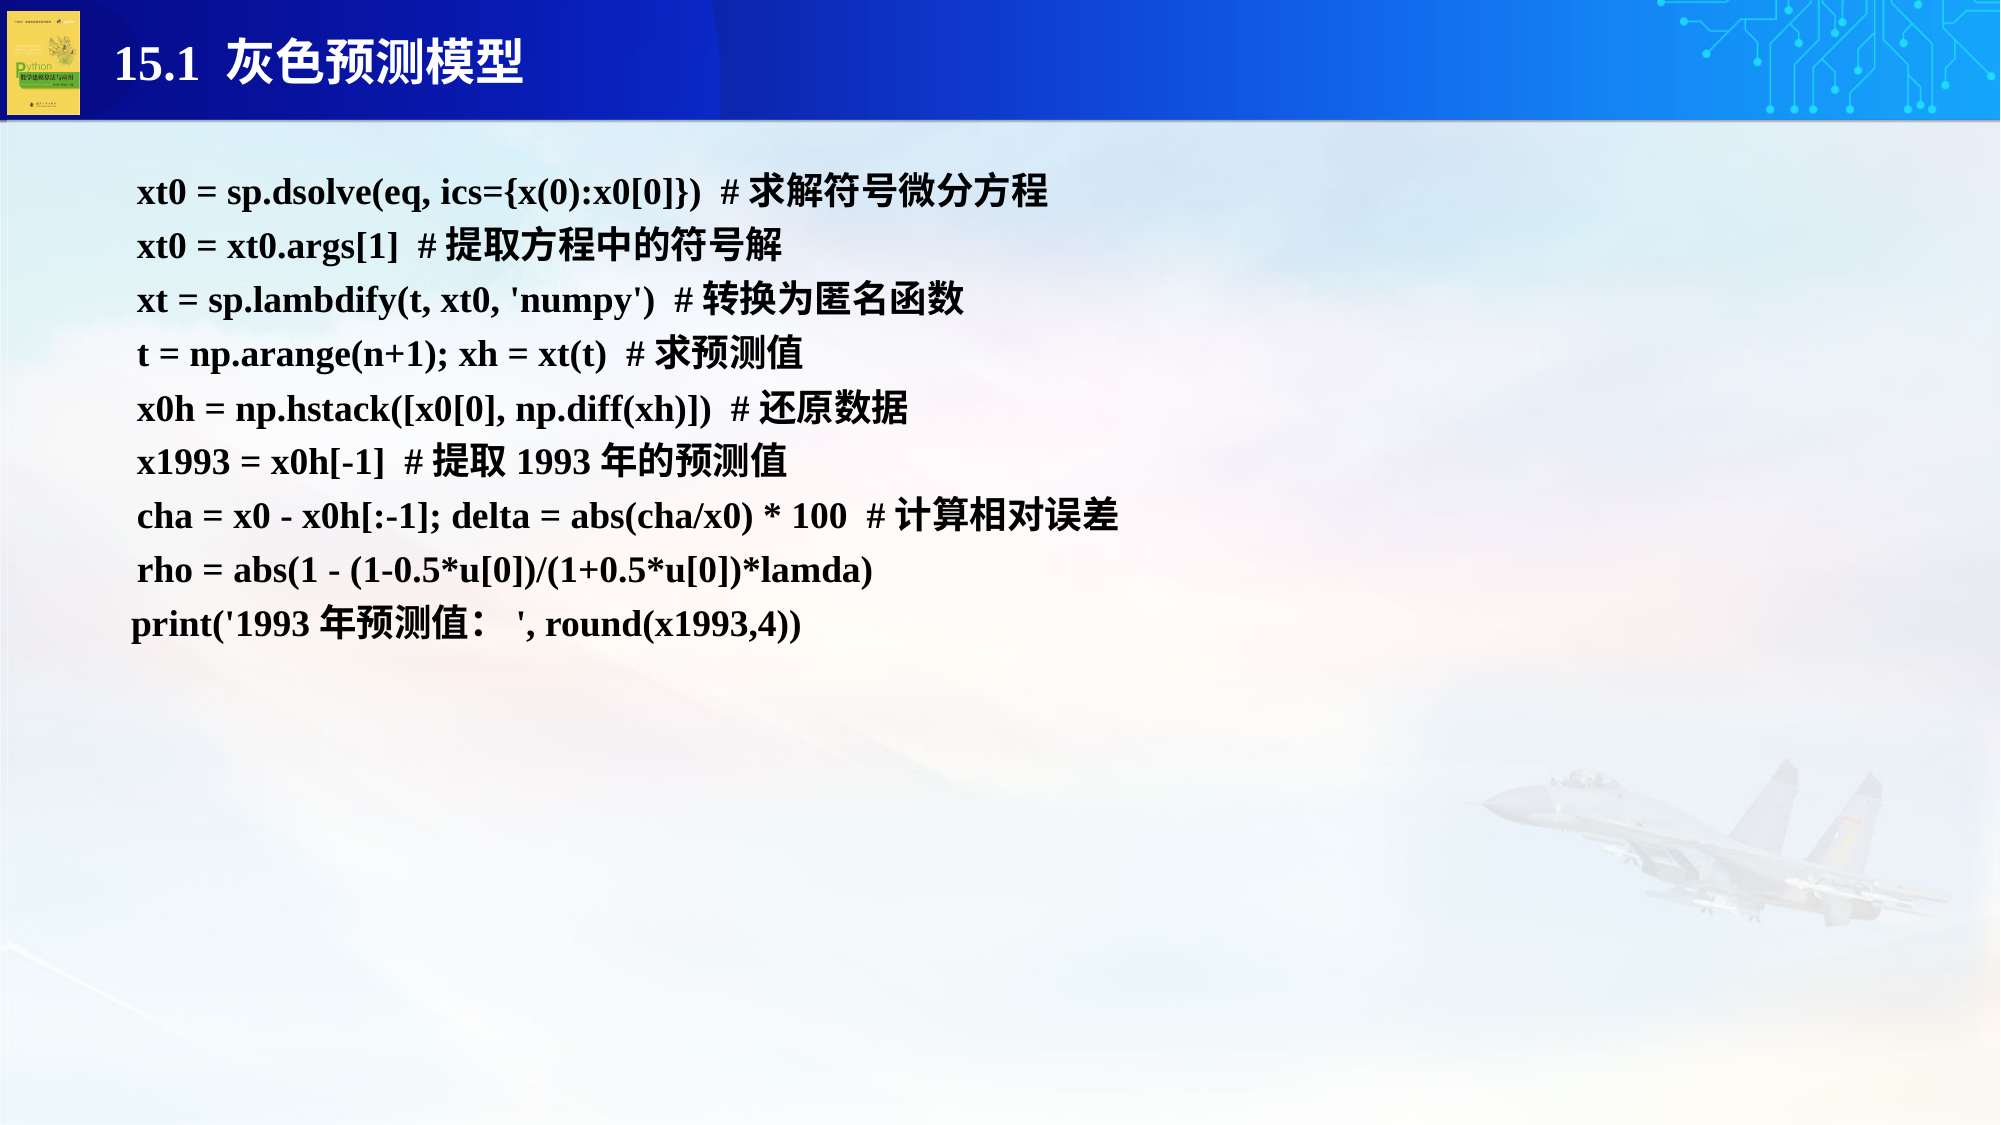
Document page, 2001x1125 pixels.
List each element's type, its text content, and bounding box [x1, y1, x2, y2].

list xt0 = sp.dsolve(eq, ics={x(0):x0[0]}) #求解符号微分方程 xt0 = xt0.args[1] #提取方程中的符号解 xt = sp.lambdify(t, xt0, 'numpy') #转换为匿名函数 t = np.arange(n+1); xh = xt(t) #求预测值 x0h = np.hstack([x0[0], np.diff(xh)]) #还原数据 x1993 = x0h[-1] #提取1993年的预测值 cha = x0 - x0h[:-1]; delta = abs(cha/x0) * 100 #计算相对误差 rho = abs(1 - (1-0.5*u[0])/(1+0.5*u[0])*lamda) print('1993年预测值：', round(x1993,4)) [78, 151, 1922, 1045]
picture [0, 0, 2001, 1125]
